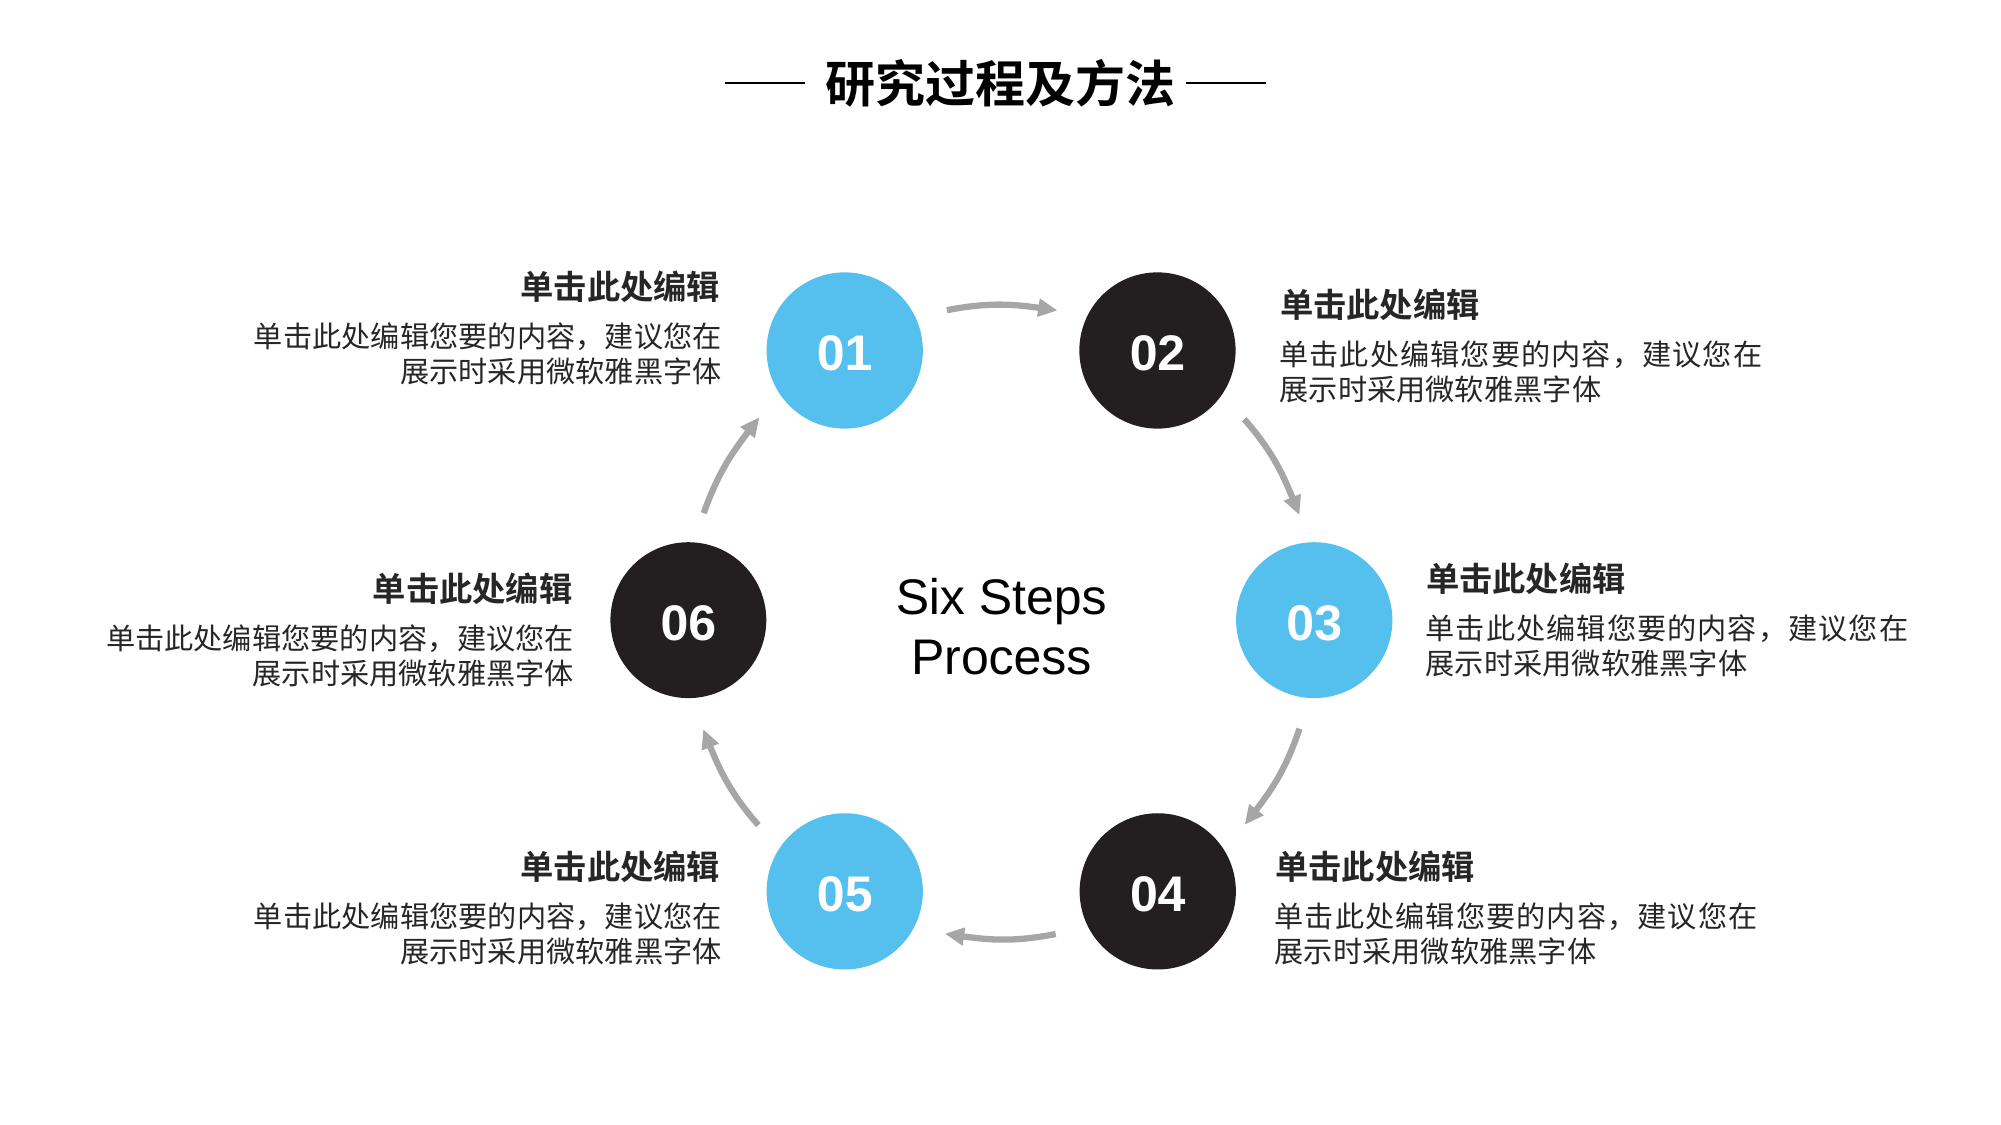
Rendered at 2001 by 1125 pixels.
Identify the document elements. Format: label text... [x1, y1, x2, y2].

text_box 02 [1093, 272, 1221, 305]
text_box 01 [781, 272, 909, 305]
text_box 单击此处编辑您要的内容，建议您在展示时采用微软雅黑字体 [223, 890, 737, 977]
text_box 单击此处编辑 [1304, 835, 1643, 894]
text_box 单击此处编辑 [352, 255, 736, 314]
text_box 单击此处编辑您要的内容，建议您在展示时采用微软雅黑字体 [1410, 602, 1924, 689]
text_box 04 [1095, 939, 1220, 970]
text_box 单击此处编辑您要的内容，建议您在展示时采用微软雅黑字体 [76, 612, 590, 698]
text_box 03 [1304, 542, 1393, 699]
text_box 单击此处编辑您要的内容，建议您在展示时采用微软雅黑字体 [1304, 328, 1778, 415]
text_box 06 [610, 542, 698, 699]
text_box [698, 305, 1304, 939]
text_box 单击此处编辑 [1265, 273, 1648, 332]
text_box 单击此处编辑 [204, 557, 588, 616]
text_box 单击此处编辑 [1411, 547, 1794, 606]
text_box 单击此处编辑您要的内容，建议您在展示时采用微软雅黑字体 [223, 310, 698, 397]
text_box 单击此处编辑 [352, 835, 698, 894]
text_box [683, 45, 1317, 122]
text_box 单击此处编辑您要的内容，建议您在展示时采用微软雅黑字体 [1259, 890, 1773, 977]
text_box 05 [782, 939, 907, 970]
